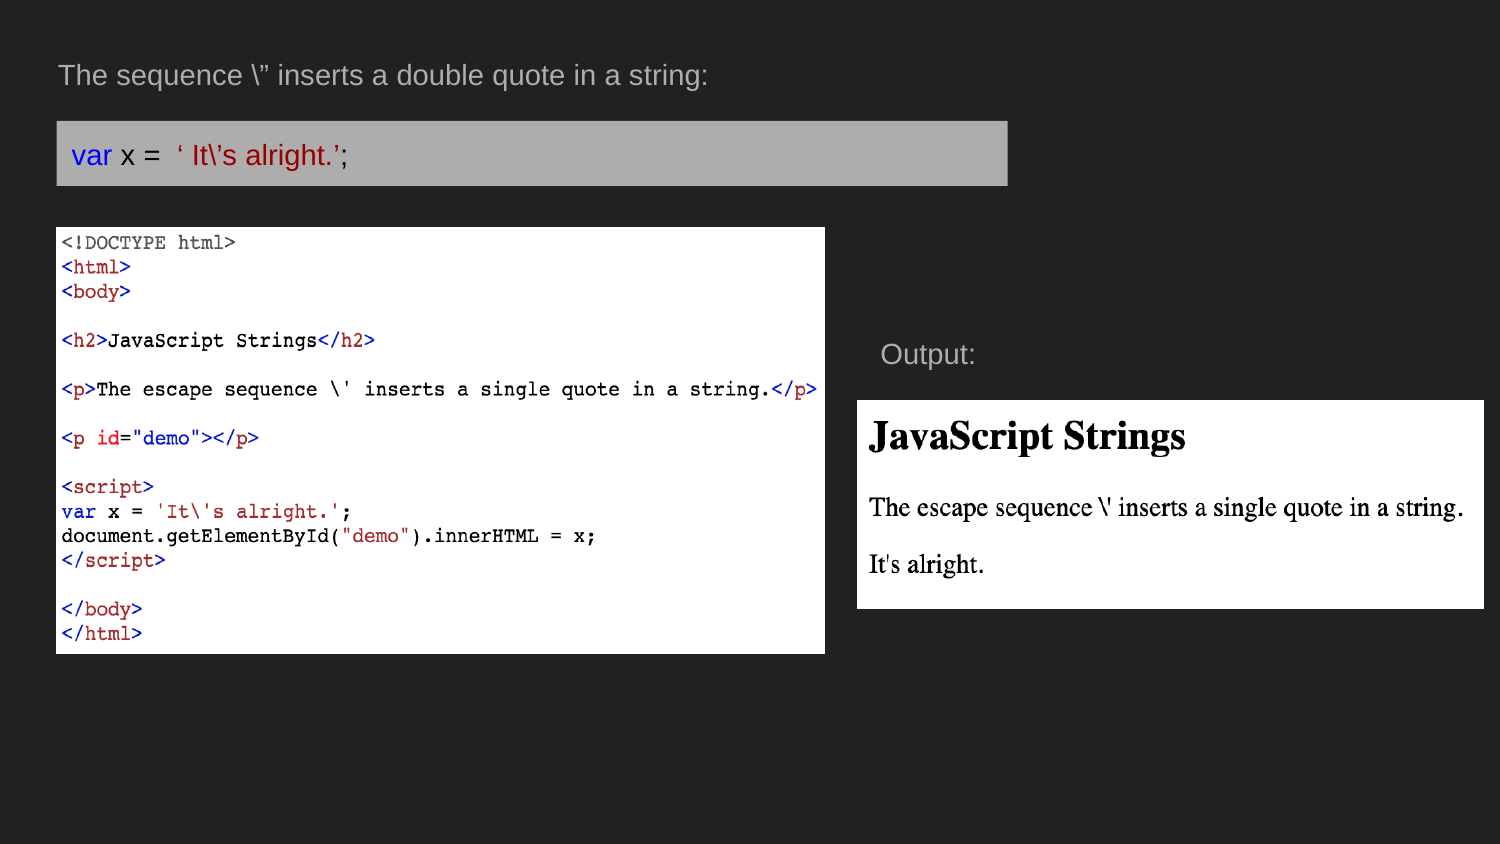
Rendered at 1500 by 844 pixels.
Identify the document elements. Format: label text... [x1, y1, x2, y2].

list The sequence \” inserts a double quote in a string: [42, 41, 1441, 727]
text_box var x = ‘ It\’s alright.’; [56, 120, 1008, 186]
picture [857, 400, 1484, 609]
text_box Output: [865, 320, 1350, 386]
picture [56, 226, 825, 654]
